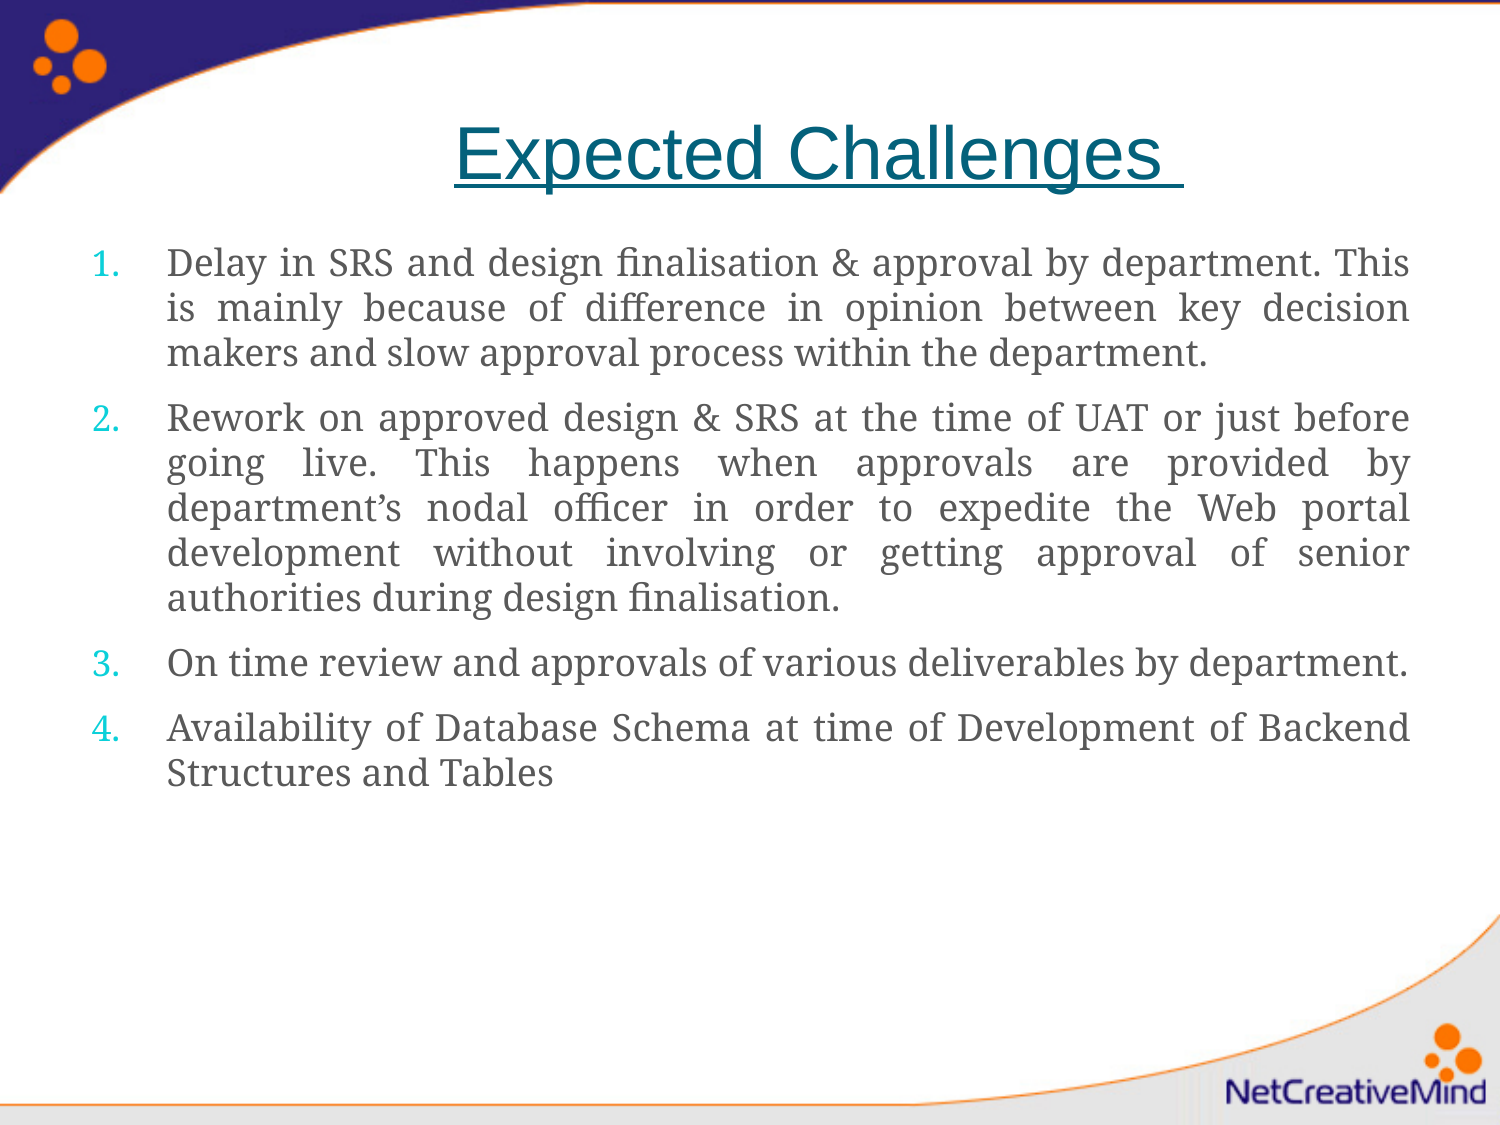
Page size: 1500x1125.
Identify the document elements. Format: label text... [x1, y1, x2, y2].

picture [0, 0, 1500, 1125]
list Delay in SRS and design finalisation & approval by department. This is mainly because of difference in opinion between key decision makers and slow approval process within the department. Rework on approved design & SRS at the time of UAT or just before going live. This happens when approvals are provided by department’s nodal officer in order to expedite the Web portal development without involving or getting approval of senior authorities during design finalisation. On time review and approvals of various deliverables by department. Availability of Database Schema at time of Development of Backend Structures and Tables [76, 231, 1427, 988]
title Expected Challenges [96, 66, 1500, 196]
